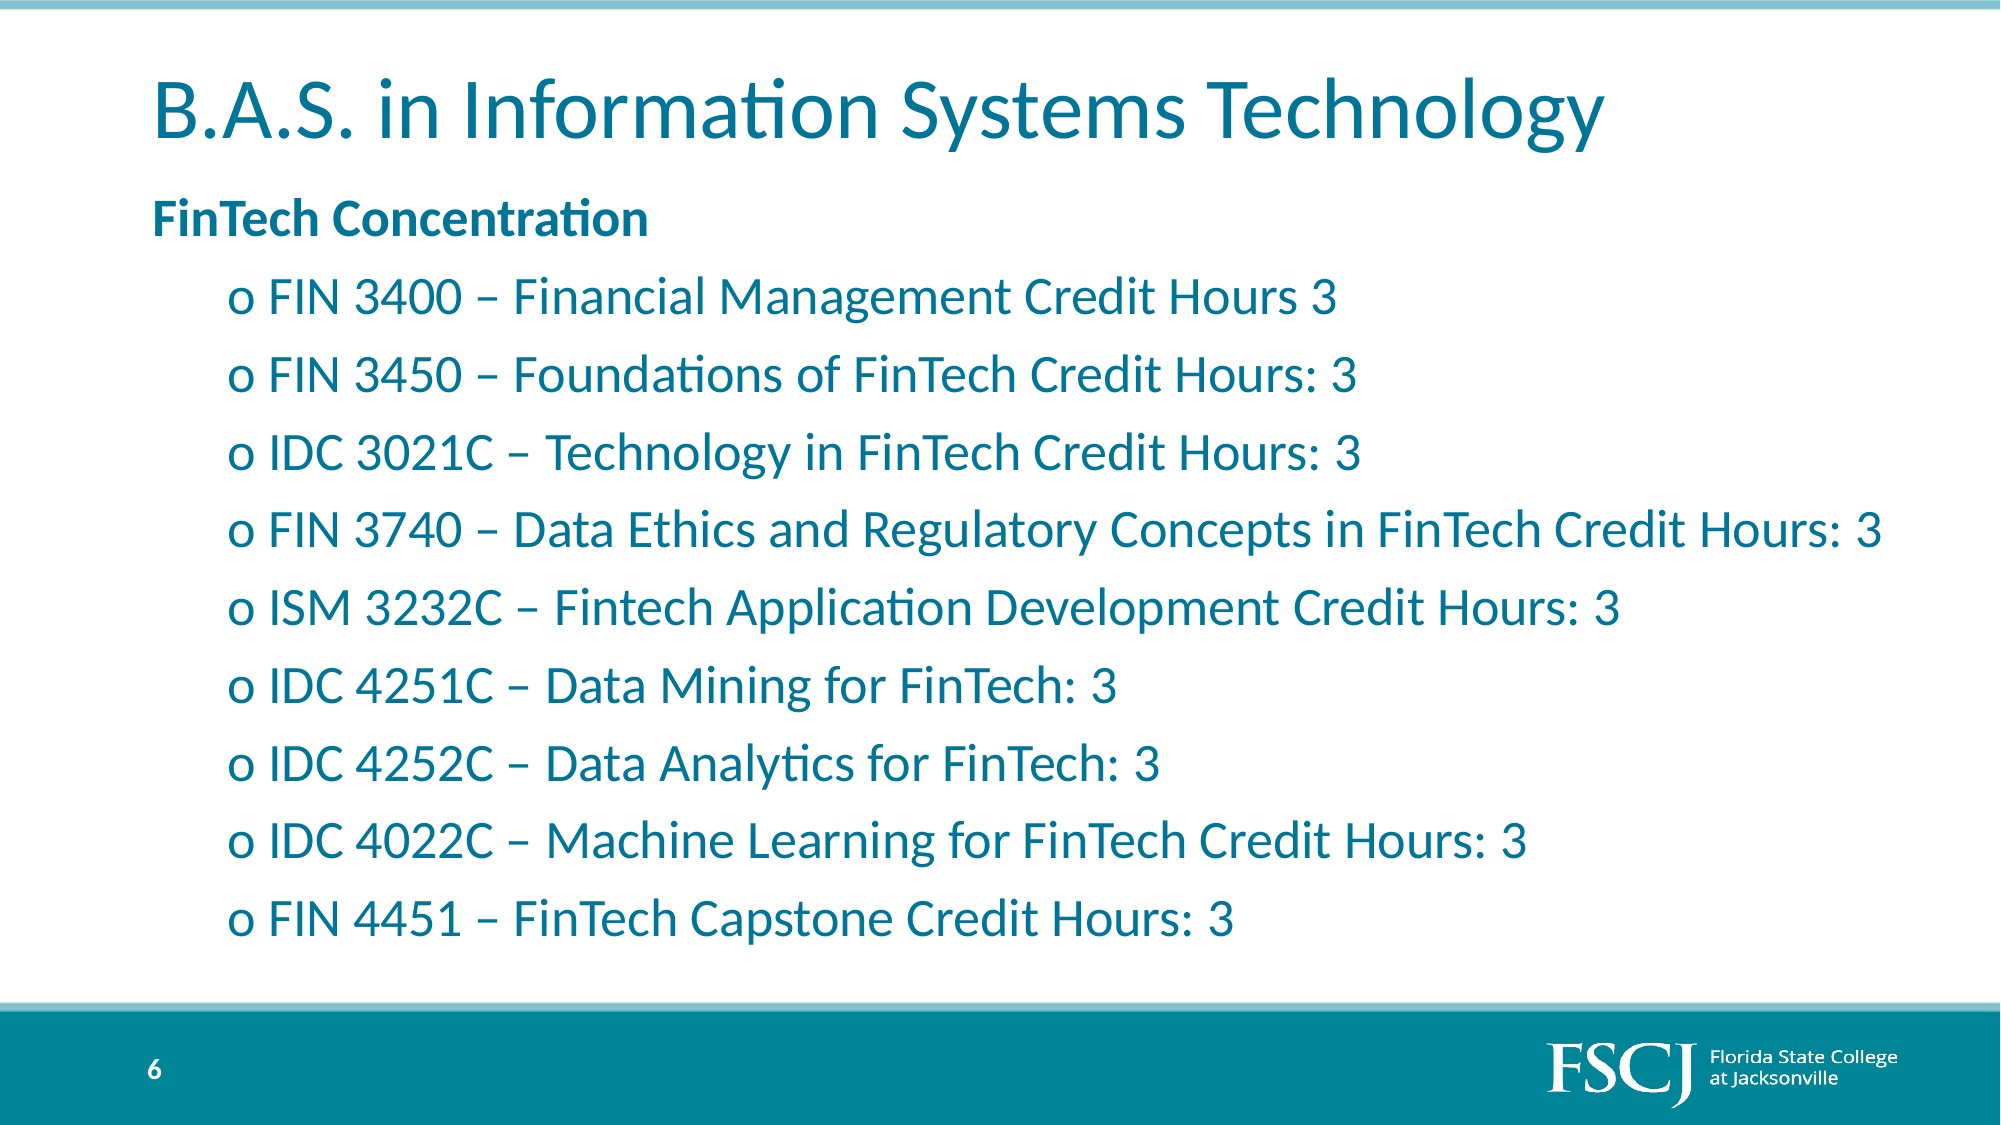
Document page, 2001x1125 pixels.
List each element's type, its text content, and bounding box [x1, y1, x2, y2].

picture [0, 0, 2001, 1125]
list FinTech Concentration o FIN 3400 – Financial Management Credit Hours 3 o FIN 3450 – Foundations of FinTech Credit Hours: 3 o IDC 3021C – Technology in FinTech Credit Hours: 3 o FIN 3740 – Data Ethics and Regulatory Concepts in FinTech Credit Hours: 3 o ISM 3232C – Fintech Application Development Credit Hours: 3 o IDC 4251C – Data Mining for FinTech: 3 o IDC 4252C – Data Analytics for FinTech: 3 o IDC 4022C – Machine Learning for FinTech Credit Hours: 3 o FIN 4451 – FinTech Capstone Credit Hours: 3 [137, 182, 1930, 960]
title B.A.S. in Information Systems Technology [137, 55, 1863, 166]
